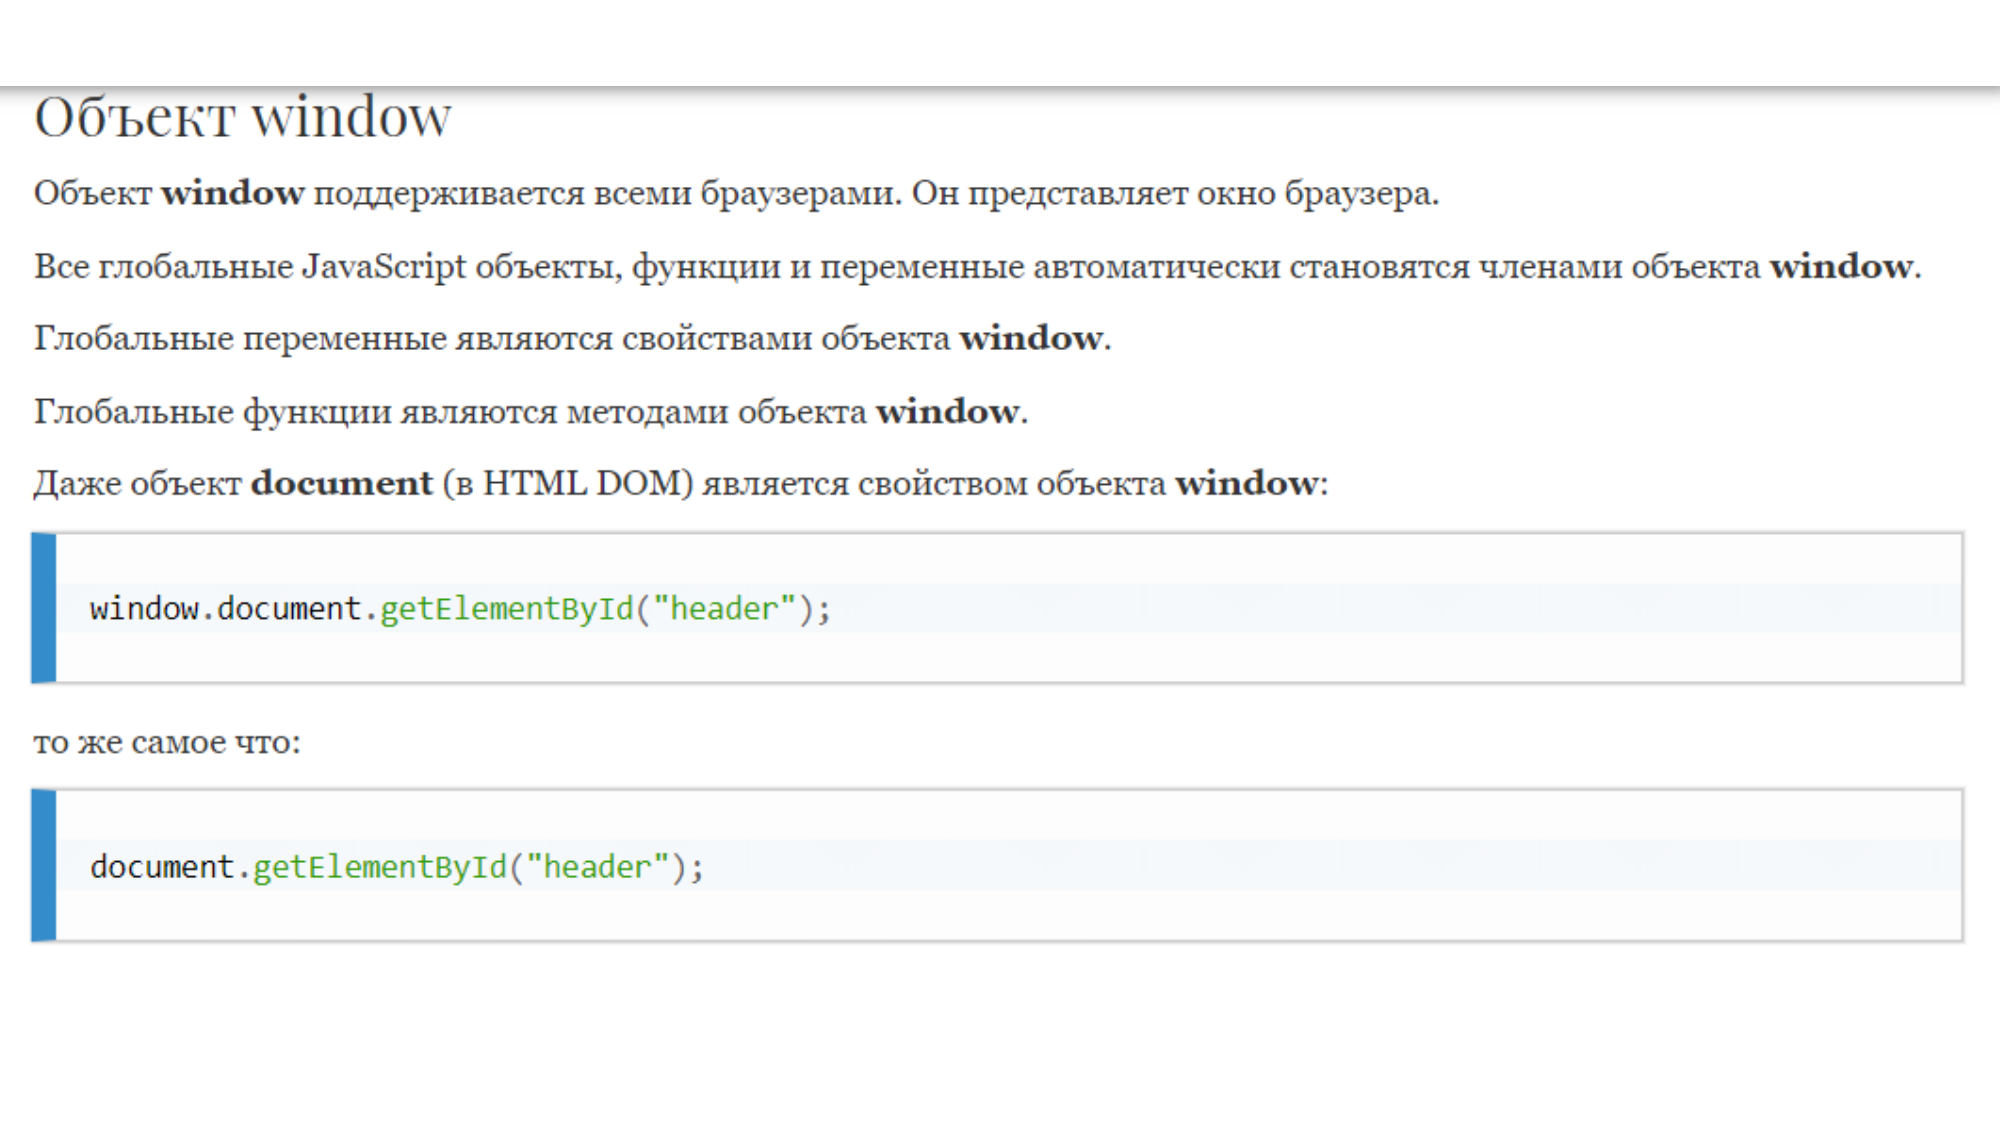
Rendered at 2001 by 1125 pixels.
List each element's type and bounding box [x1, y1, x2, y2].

picture [0, 86, 2000, 978]
